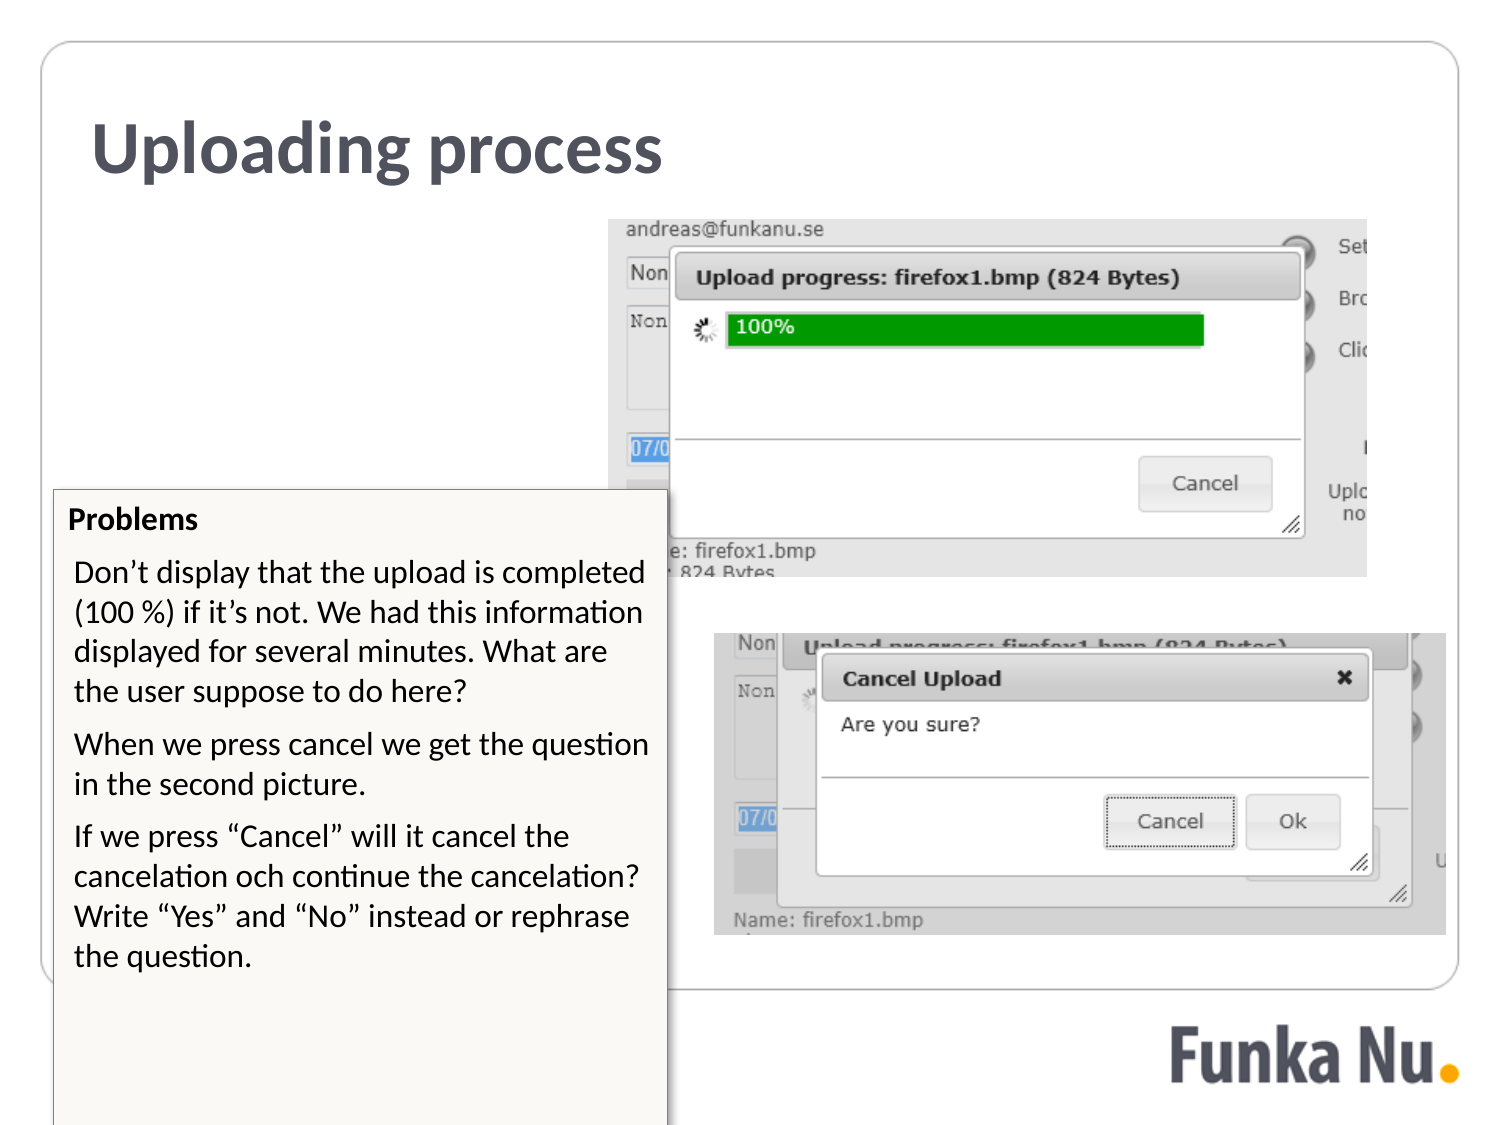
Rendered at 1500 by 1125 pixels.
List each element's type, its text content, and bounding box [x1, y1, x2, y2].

picture [0, 0, 1500, 1125]
title Uploading process [76, 78, 1284, 209]
list Problems Don’t display that the upload is completed (100 %) if it’s not. We had this information displayed for several minutes. What are the user suppose to do here? When we press cancel we get the question in the second picture. If we press “Cancel” will it cancel the cancelation och continue the cancelation? Write “Yes” and “No” instead or rephrase the question. [53, 489, 668, 1125]
